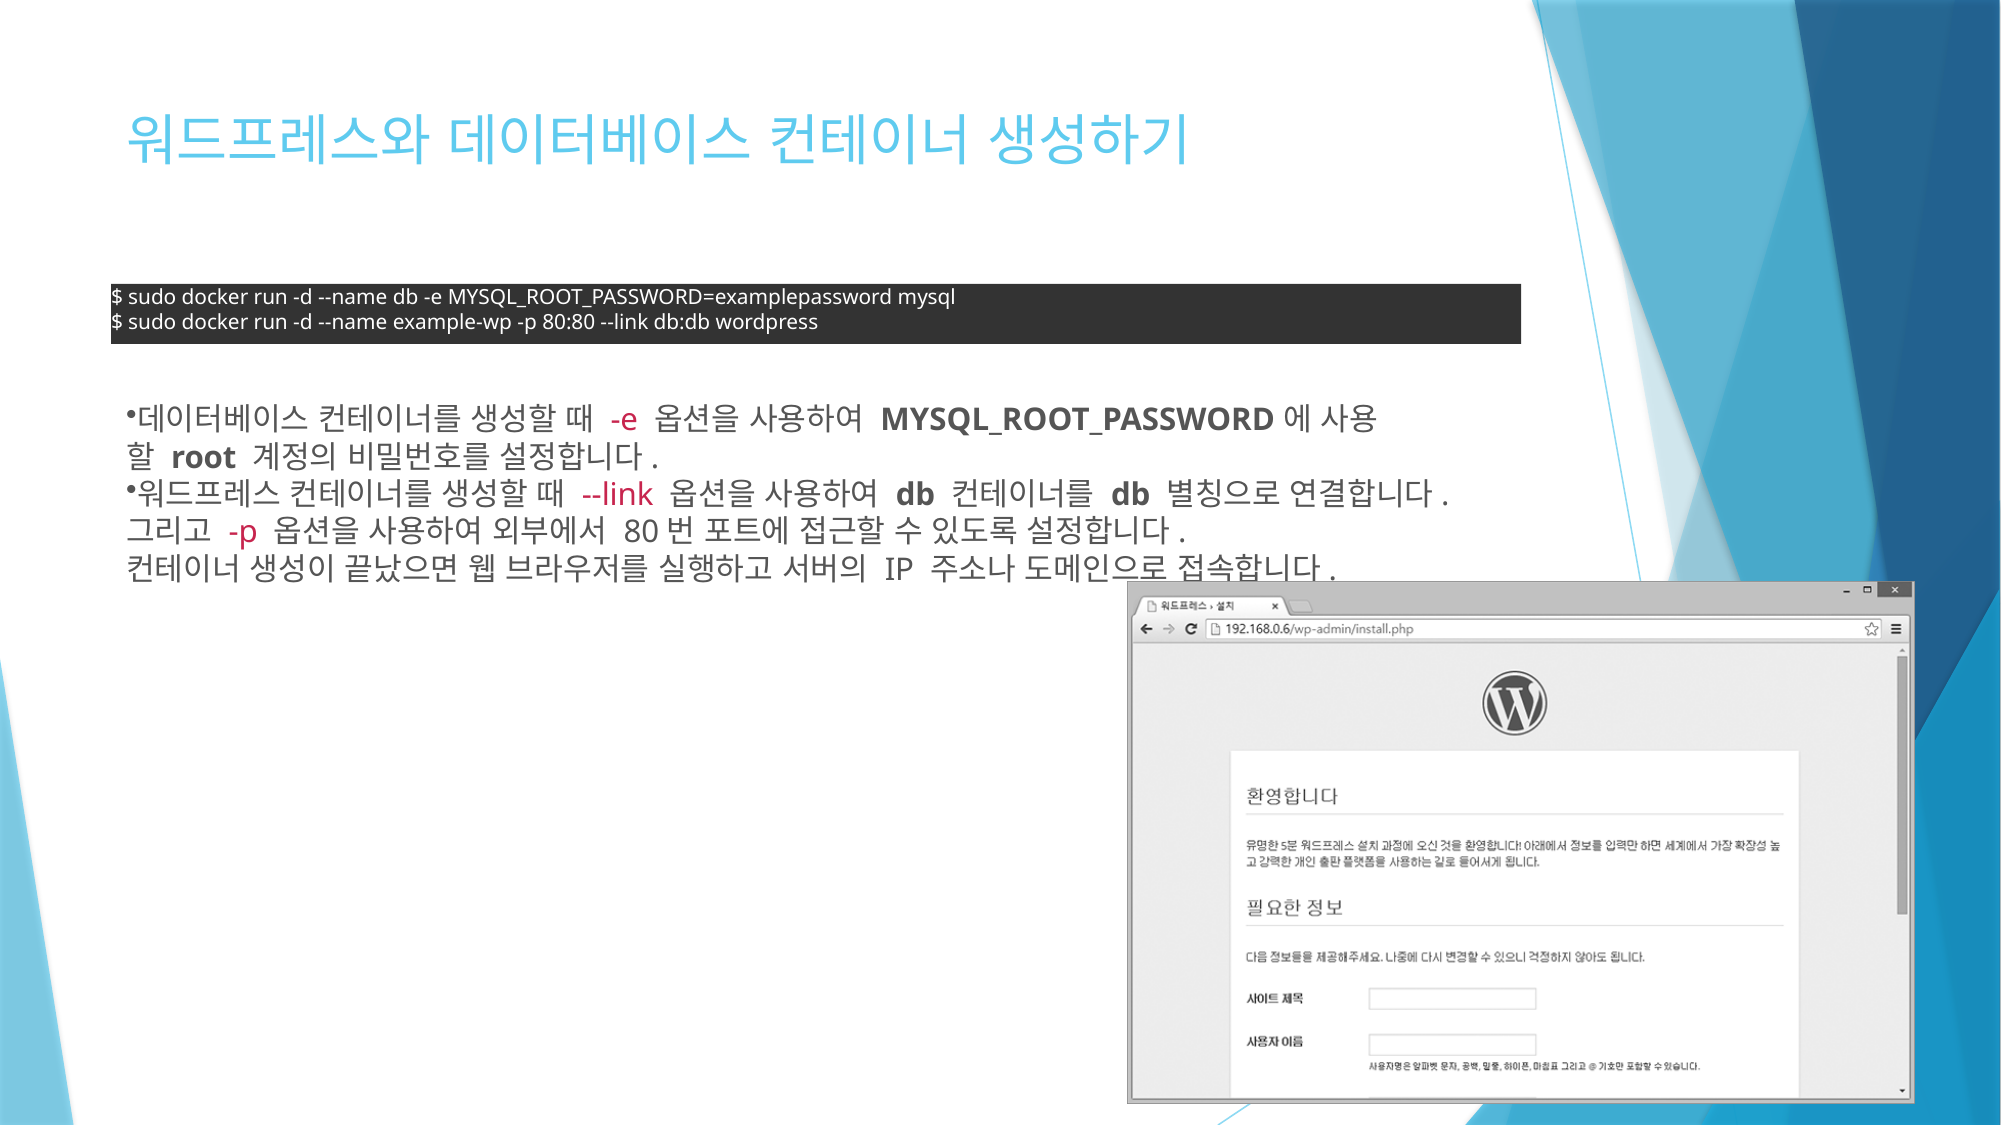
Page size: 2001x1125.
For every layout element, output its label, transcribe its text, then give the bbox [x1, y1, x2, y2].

picture [1127, 580, 1916, 1105]
title 워드프레스와 데이터베이스 컨테이너 생성하기 [111, 97, 1577, 314]
list 데이터베이스 컨테이너를 생성할 때 -e 옵션을 사용하여 MYSQL_ROOT_PASSWORD에 사용할 root 계정의 비밀번호를 설정합니다. 워드프레스 컨테이너를 생성할 때 --link 옵션을 사용하여 db 컨테이너를 db 별칭으로 연결합니다. 그리고 -p 옵션을 사용하여 외부에서 80번 포트에 접근할 수 있도록 설정합니다. 컨테이너 생성이 끝났으면 웹 브라우저를 실행하고 서버의 IP 주소나 도메인으로 접속합니다. [111, 354, 1522, 992]
text_box $ sudo docker run -d --name db -e MYSQL_ROOT_PASSWORD=examplepassword mysql $ sudo docker run -d --name example-wp -p 80:80 --link db:db wordpress [111, 283, 1522, 344]
